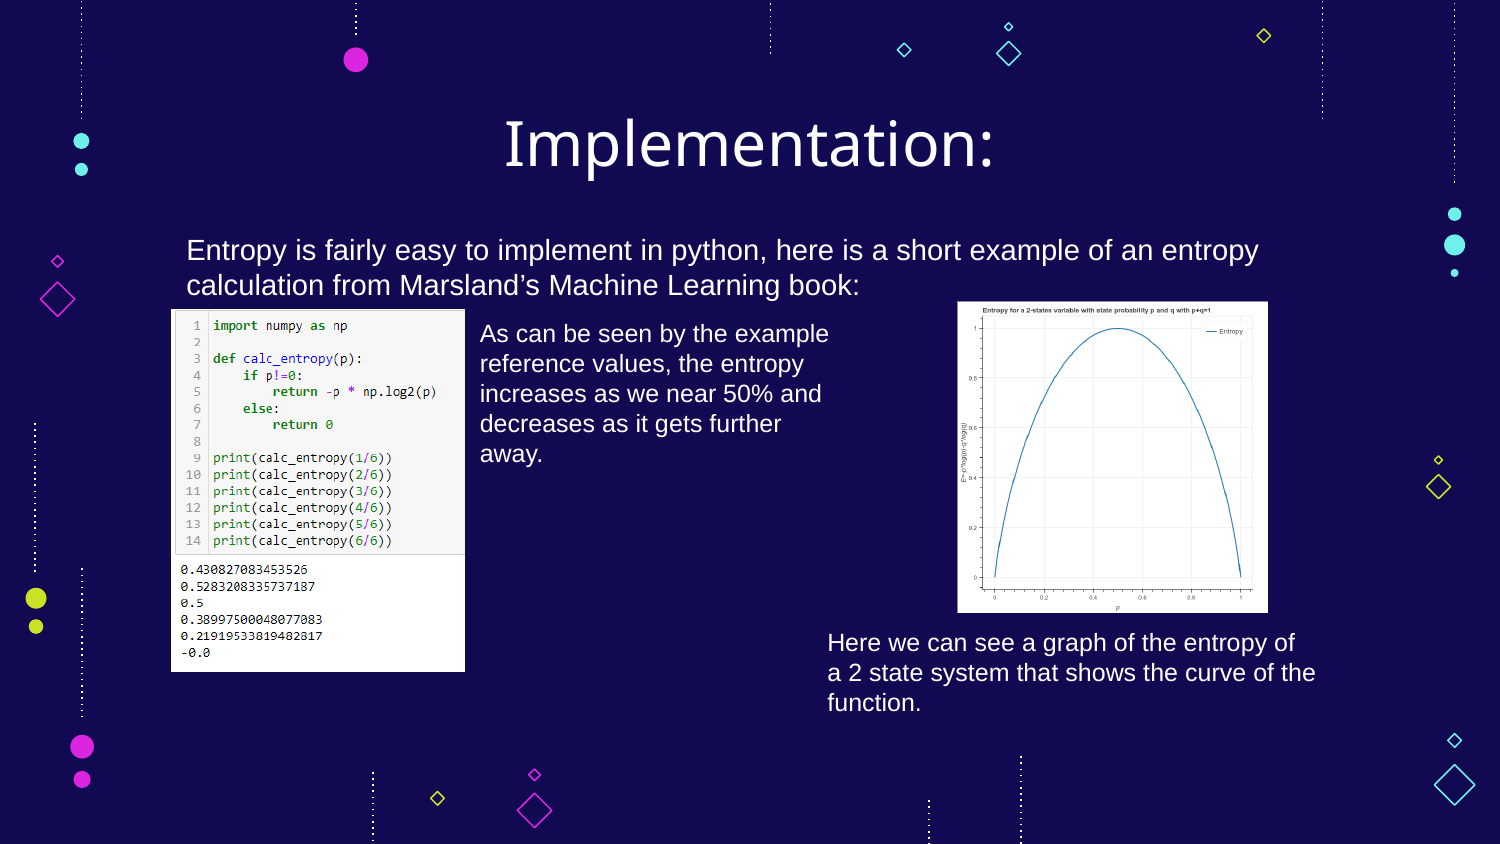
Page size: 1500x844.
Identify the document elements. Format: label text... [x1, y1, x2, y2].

text_box Here we can see a graph of the entropy of a 2 state system that shows the curve of the function. [812, 618, 1333, 724]
picture [956, 301, 1269, 613]
picture [170, 309, 466, 672]
text_box Entropy is fairly easy to implement in python, here is a short example of an entropy calculation from Marsland’s Machine Learning book: [171, 224, 1277, 309]
text_box As can be seen by the example reference values, the entropy increases as we near 50% and decreases as it gets further away. [468, 310, 850, 475]
title Implementation: [118, 88, 1382, 167]
